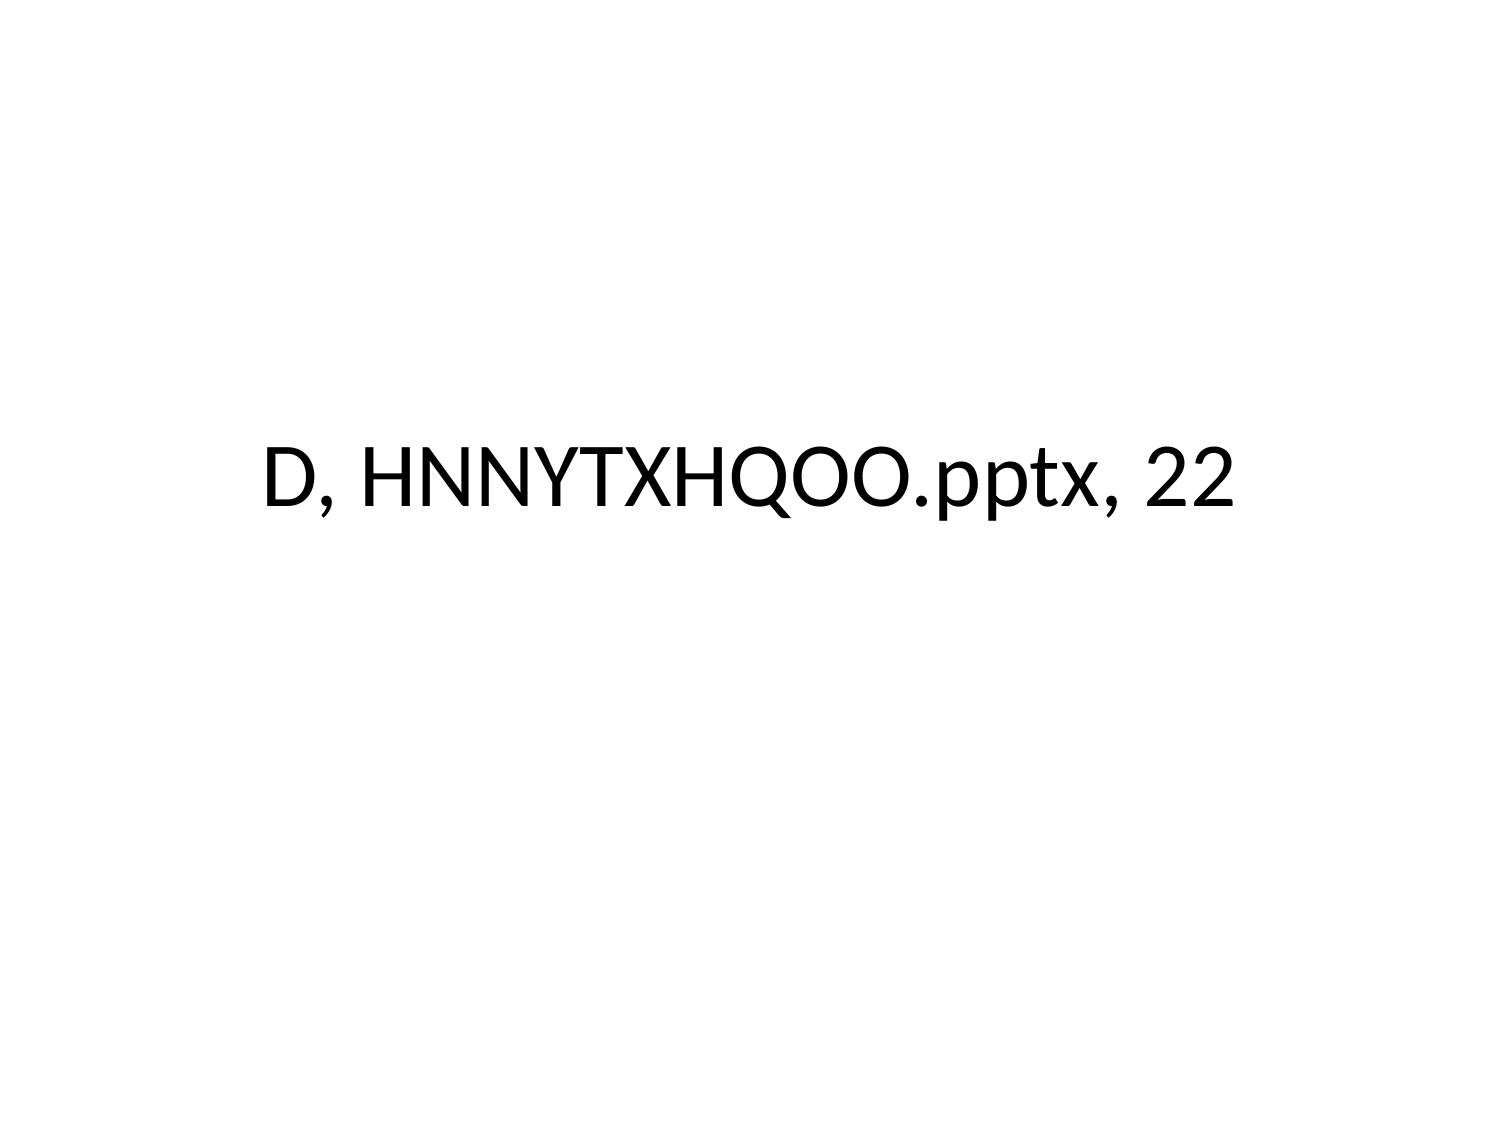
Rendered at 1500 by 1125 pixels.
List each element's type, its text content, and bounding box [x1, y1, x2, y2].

title D, HNNYTXHQOO.pptx, 22 [112, 349, 1388, 591]
